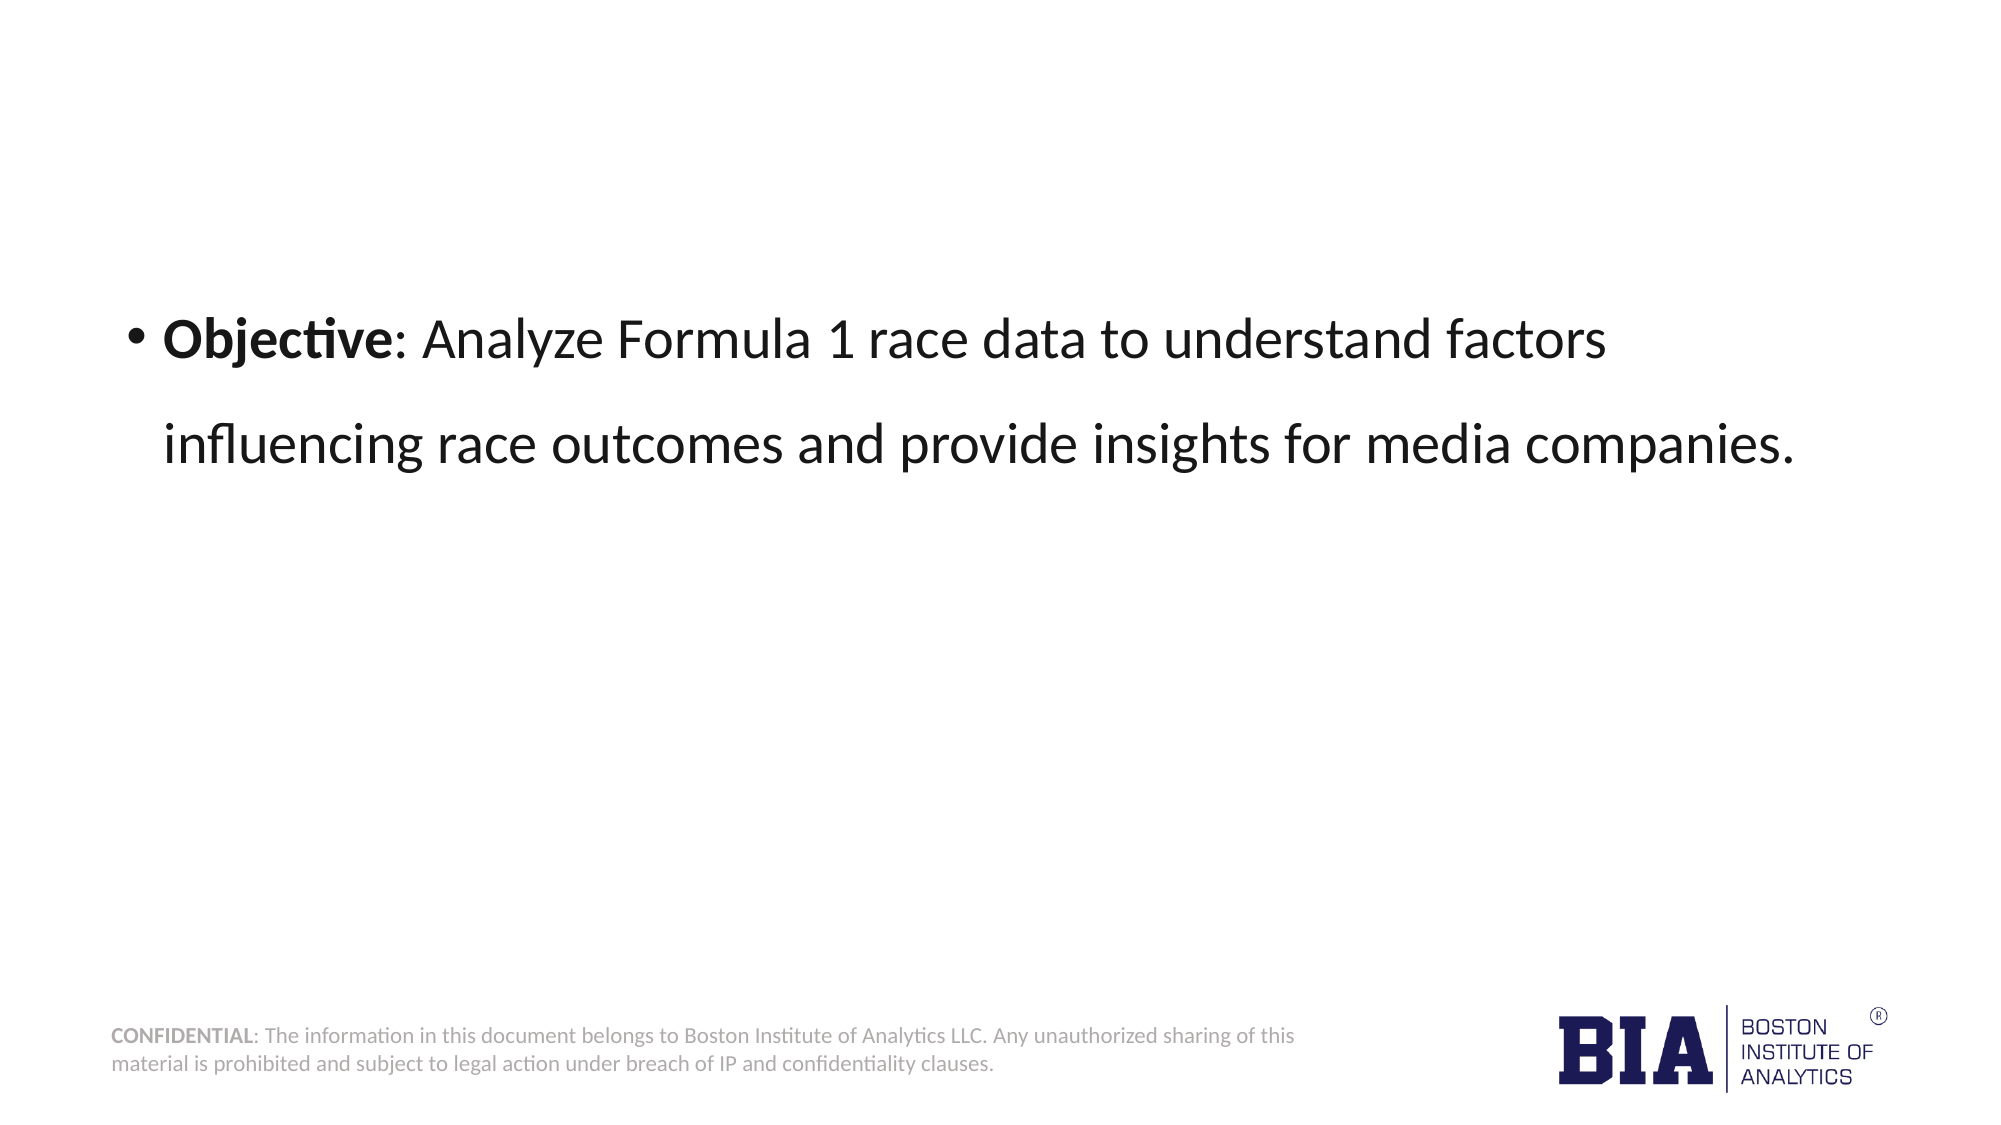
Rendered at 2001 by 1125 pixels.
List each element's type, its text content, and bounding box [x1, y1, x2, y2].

list Objective: Analyze Formula 1 race data to understand factors influencing race outcomes and provide insights for media companies. [111, 83, 1889, 1042]
picture [1557, 1042, 1889, 1094]
